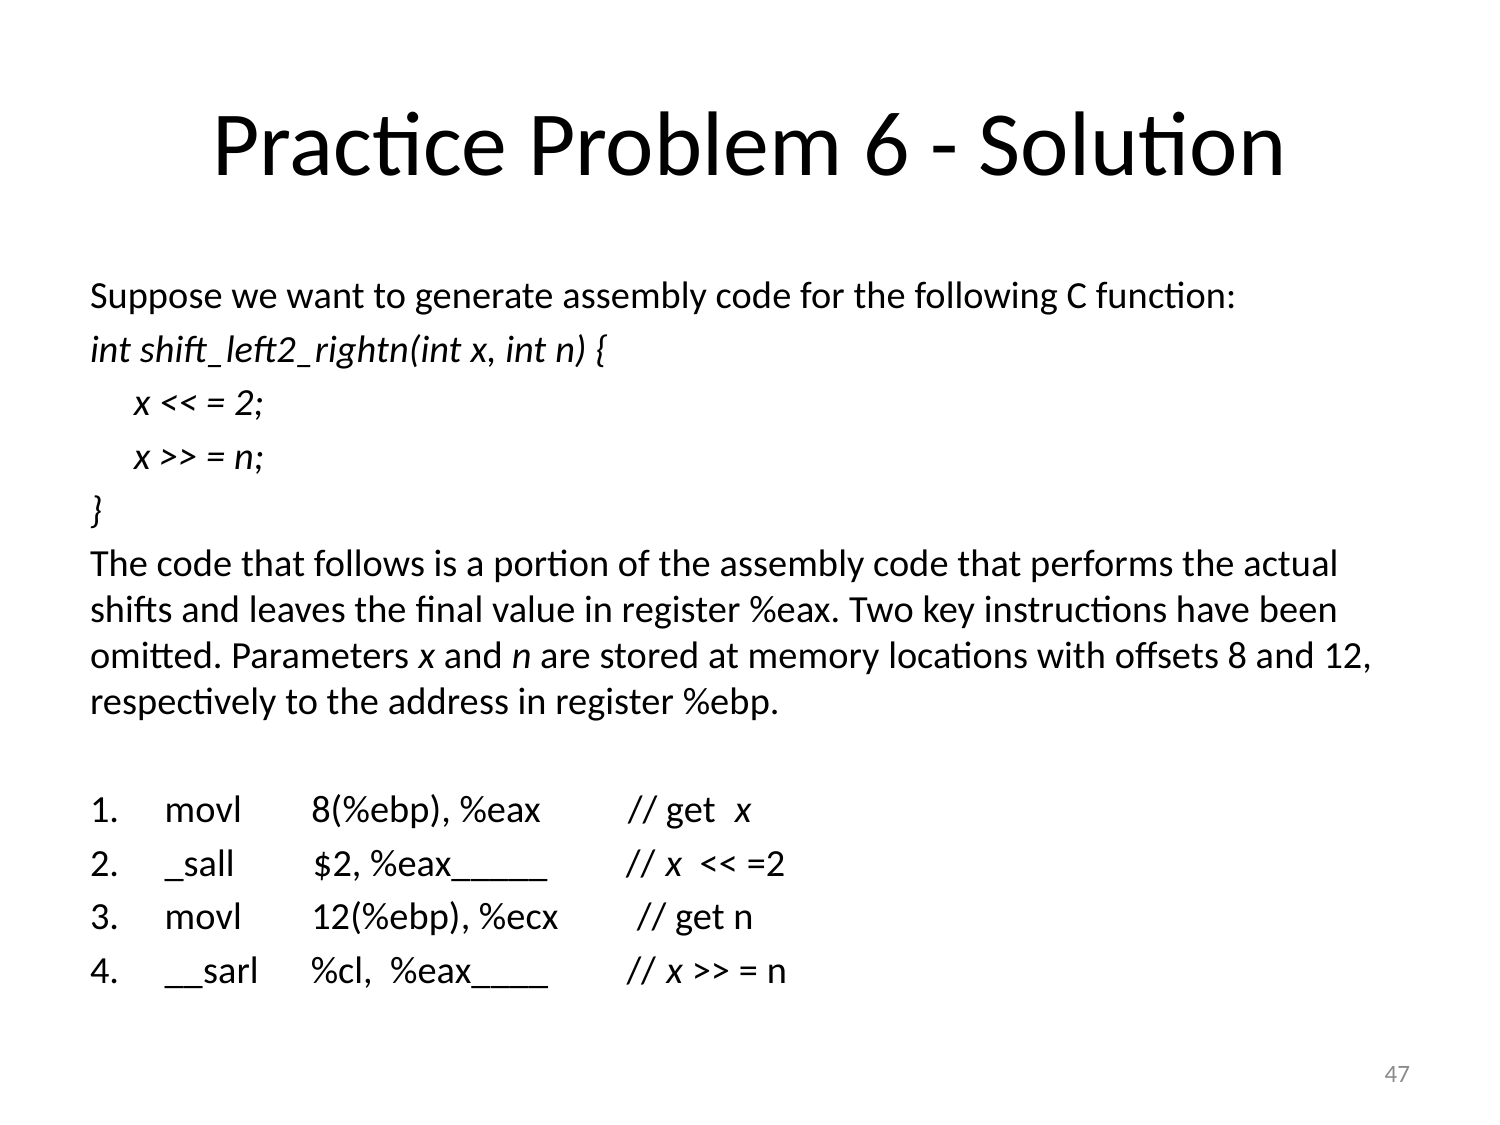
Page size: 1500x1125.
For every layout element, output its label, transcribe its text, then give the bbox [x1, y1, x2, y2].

list Suppose we want to generate assembly code for the following C function: int shift_left2_rightn(int x, int n) { x << = 2; x >> = n; } The code that follows is a portion of the assembly code that performs the actual shifts and leaves the final value in register %eax. Two key instructions have been omitted. Parameters x and n are stored at memory locations with offsets 8 and 12, respectively to the address in register %ebp. movl 8(%ebp), %eax // get x _sall $2, %eax_____ // x << =2 movl 12(%ebp), %ecx // get n __sarl %cl, %eax____ // x >> = n [75, 262, 1425, 1005]
slide_number 47 [1074, 1042, 1425, 1103]
title Practice Problem 6 - Solution [75, 45, 1425, 233]
